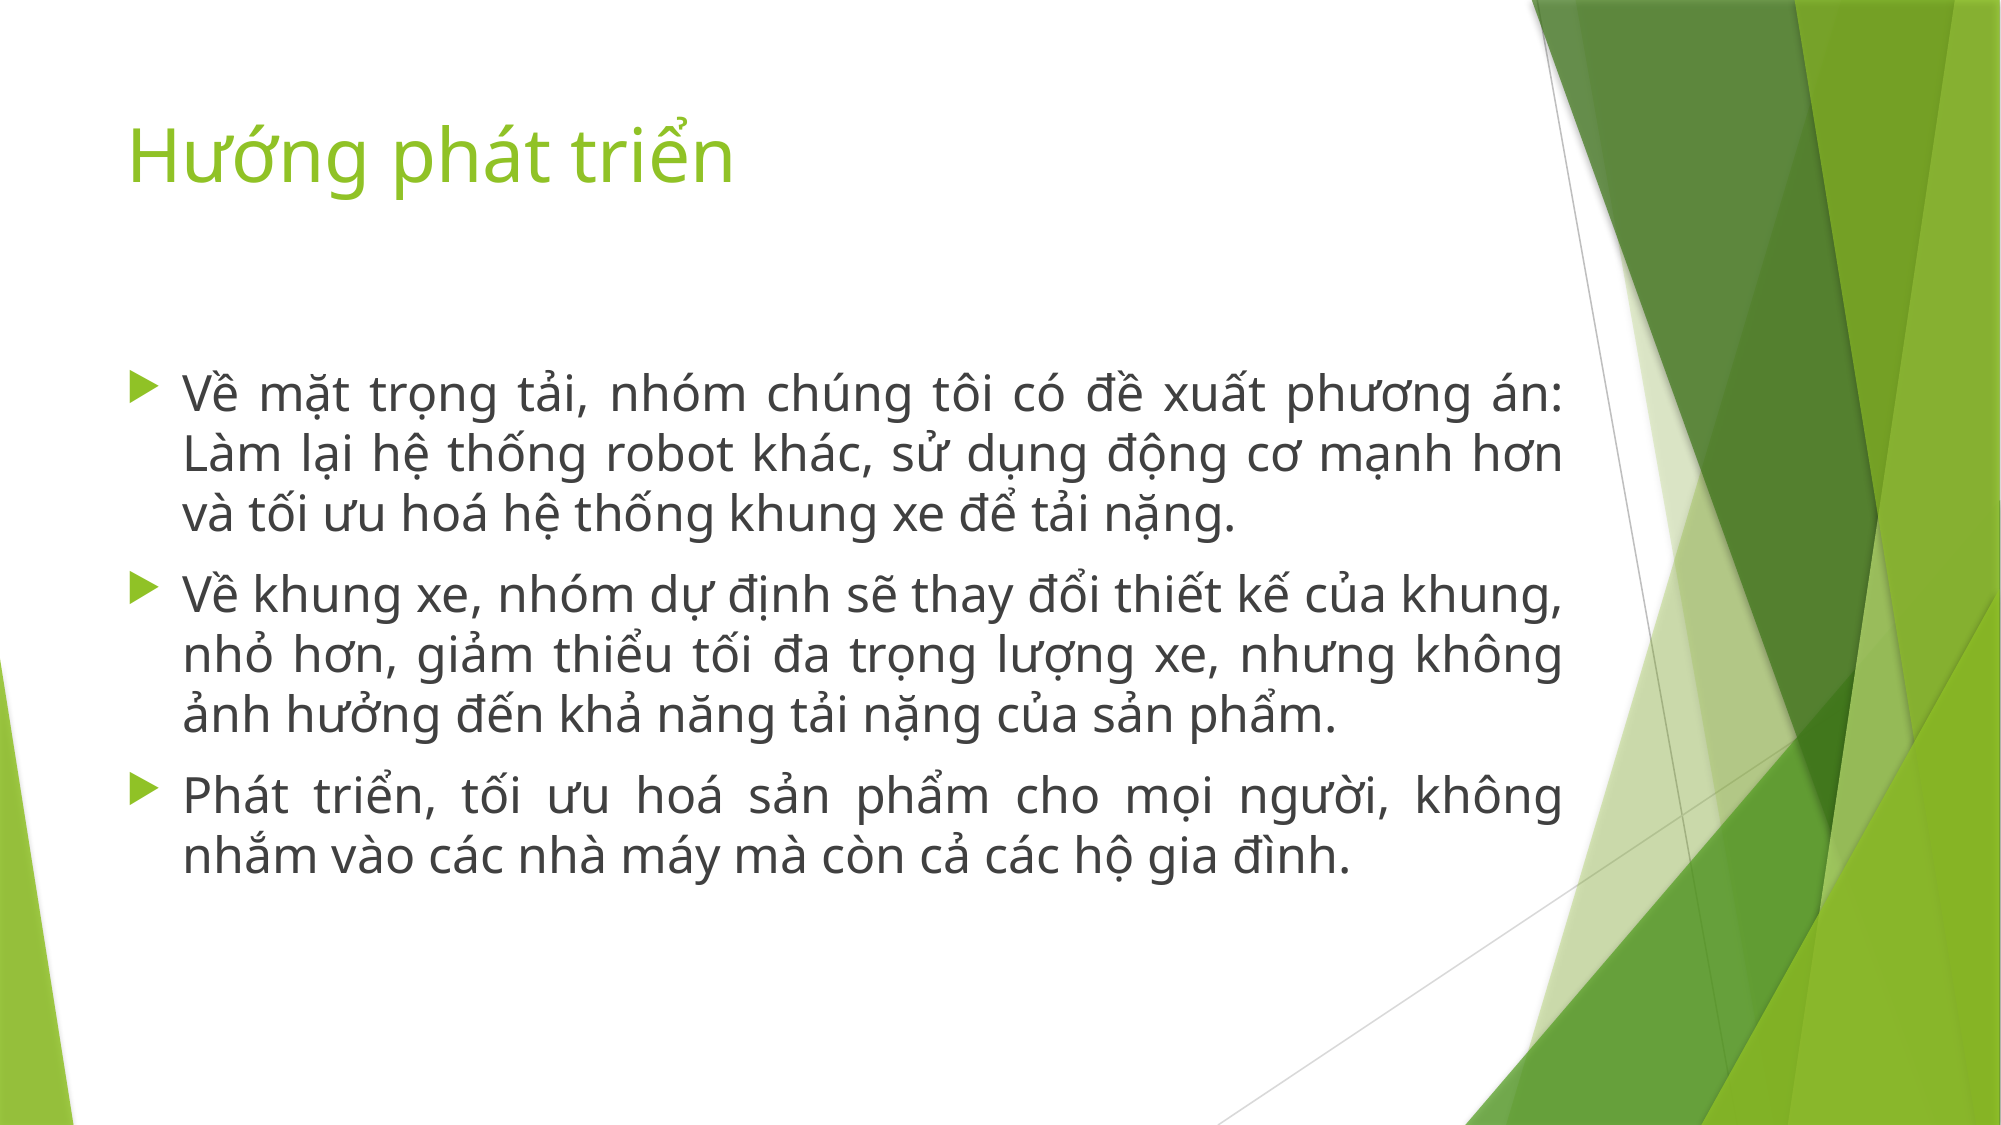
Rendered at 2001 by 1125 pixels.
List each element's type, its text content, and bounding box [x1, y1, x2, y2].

list Về mặt trọng tải, nhóm chúng tôi có đề xuất phương án: Làm lại hệ thống robot khác, sử dụng động cơ mạnh hơn và tối ưu hoá hệ thống khung xe để tải nặng. Về khung xe, nhóm dự định sẽ thay đổi thiết kế của khung, nhỏ hơn, giảm thiểu tối đa trọng lượng xe, nhưng không ảnh hưởng đến khả năng tải nặng của sản phẩm. Phát triển, tối ưu hoá sản phẩm cho mọi người, không nhắm vào các nhà máy mà còn cả các hộ gia đình. [111, 354, 1581, 992]
title Hướng phát triển [111, 99, 1522, 317]
